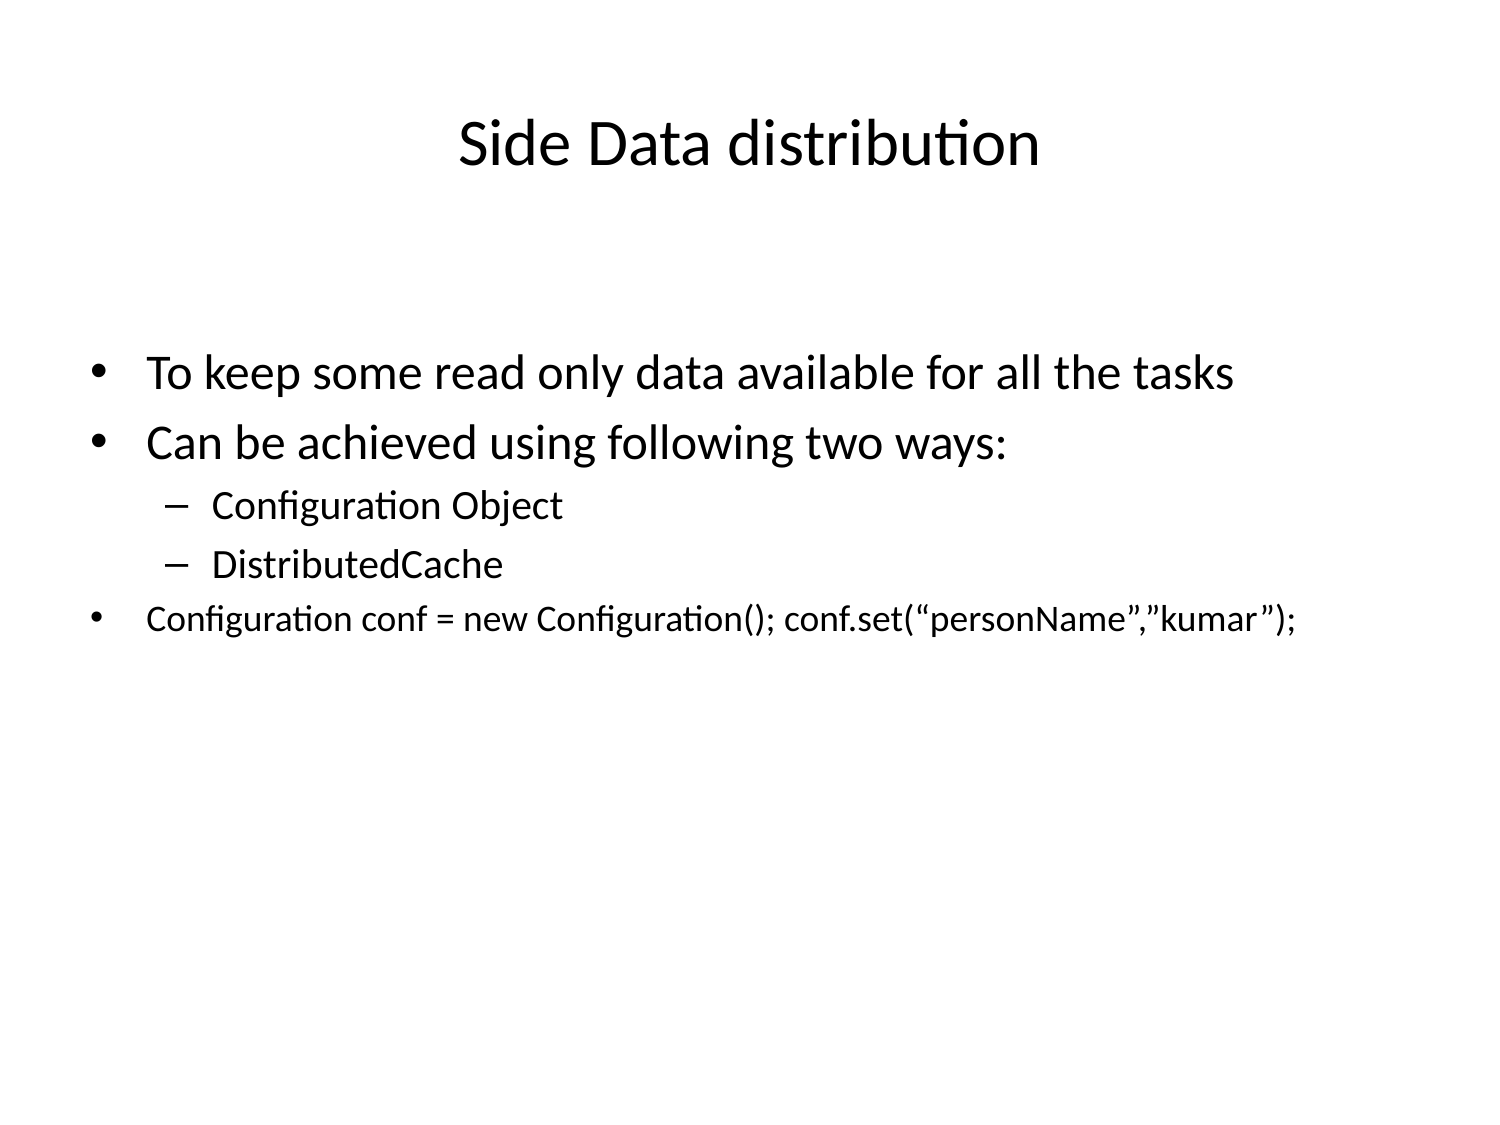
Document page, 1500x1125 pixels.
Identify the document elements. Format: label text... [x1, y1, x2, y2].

title Side Data distribution [75, 45, 1425, 233]
list To keep some read only data available for all the tasks Can be achieved using following two ways: Configuration Object DistributedCache Configuration conf = new Configuration(); conf.set(“personName”,”kumar”); [75, 262, 1425, 1005]
